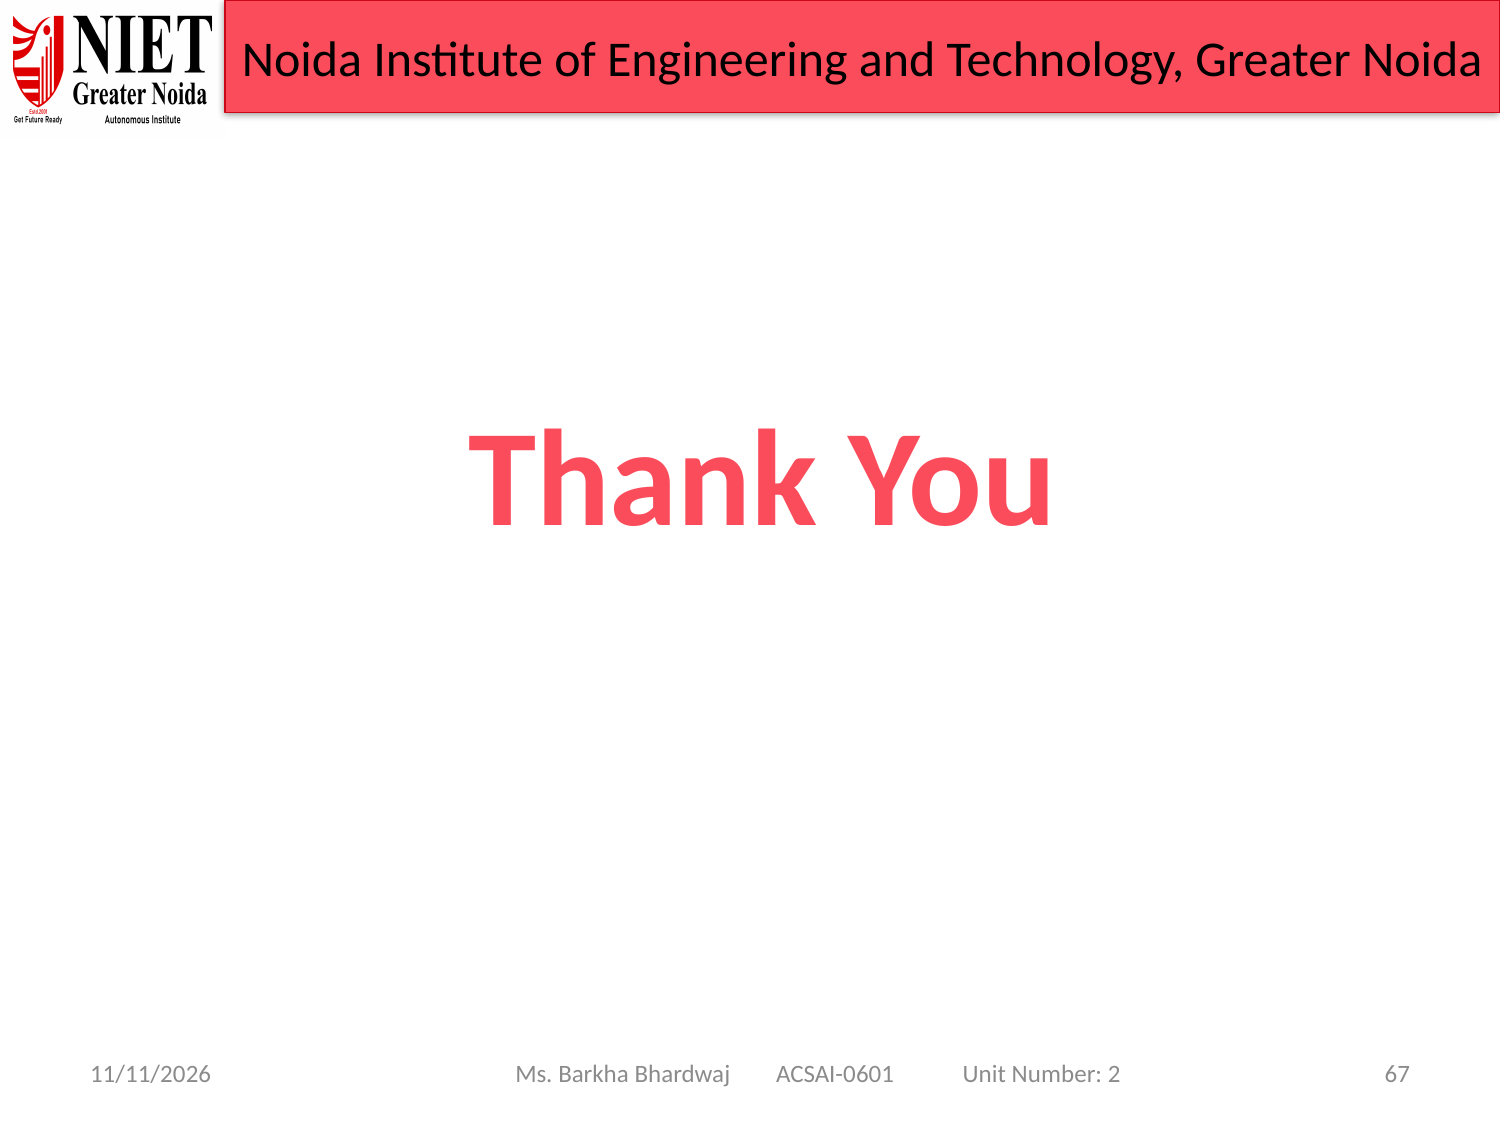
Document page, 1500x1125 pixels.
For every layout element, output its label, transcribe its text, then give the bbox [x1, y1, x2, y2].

list Thank You [450, 187, 1075, 841]
picture [0, 1, 225, 139]
footer Ms. Barkha Bhardwaj ACSAI-0601 Unit Number: 2 [362, 1042, 1074, 1103]
text_box Noida Institute of Engineering and Technology, Greater Noida [224, 0, 1500, 113]
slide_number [75, 1042, 362, 1103]
slide_number 67 [1074, 1042, 1425, 1103]
